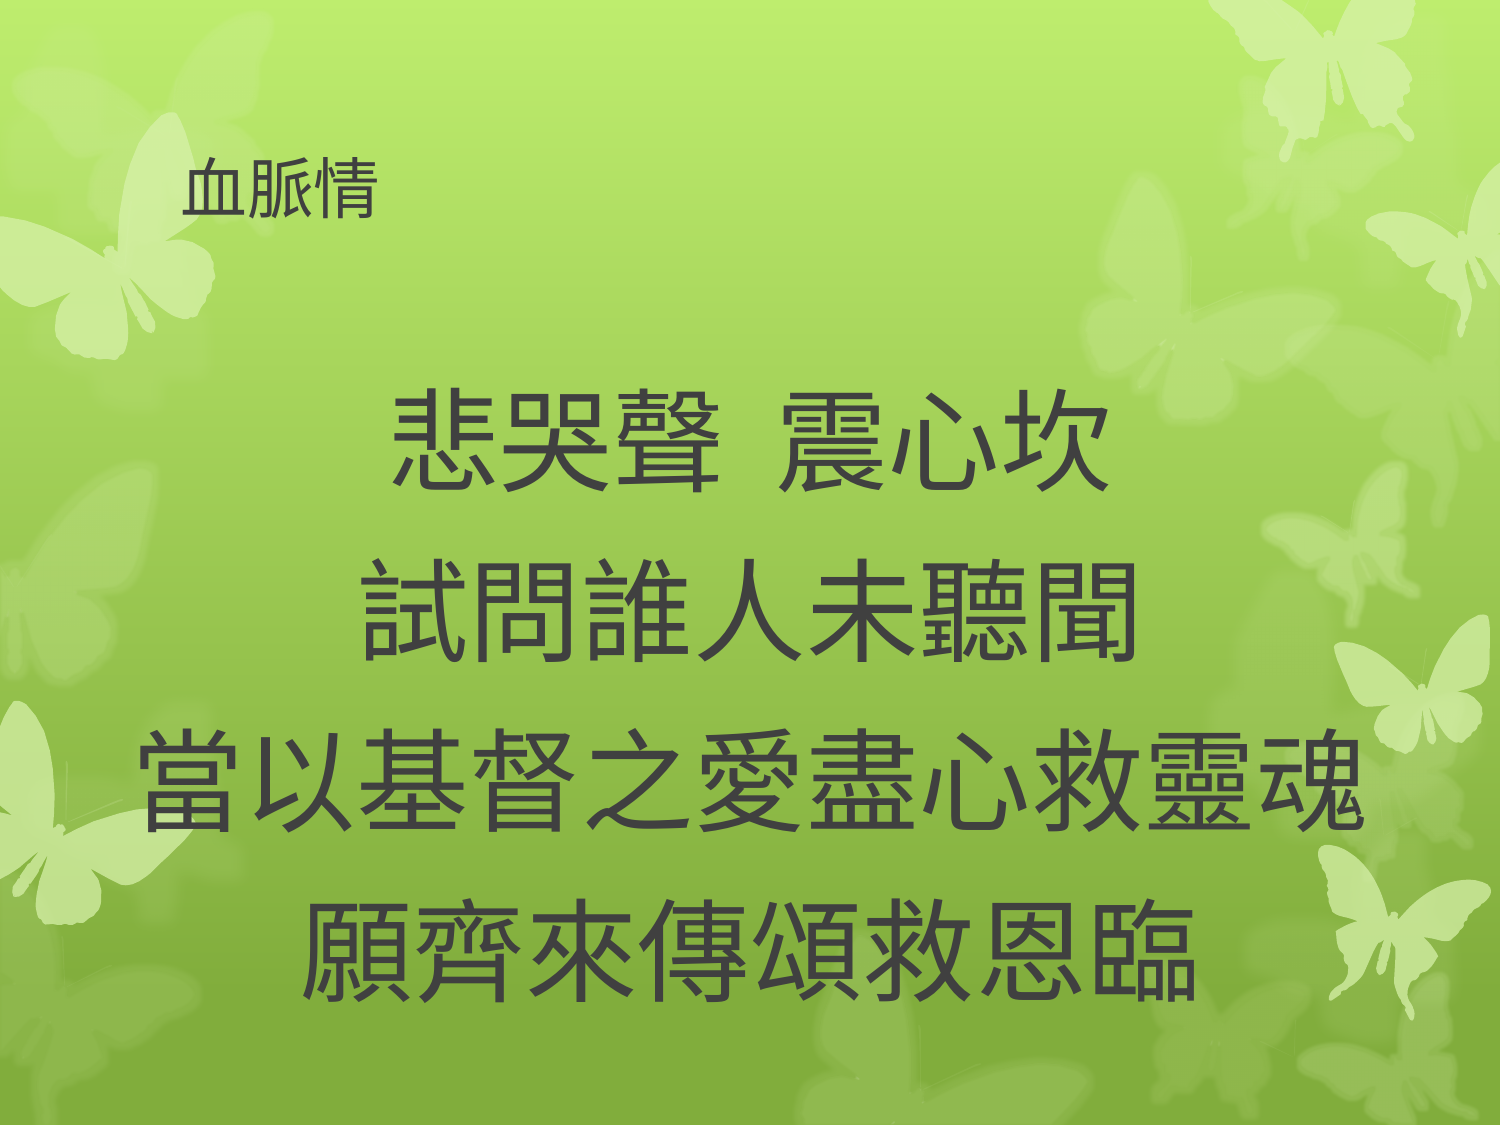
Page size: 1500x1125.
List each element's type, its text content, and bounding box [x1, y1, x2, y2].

list 悲哭聲 震心坎 試問誰人未聽聞 當以基督之愛盡心救靈魂 願齊來傳頌救恩臨 [0, 262, 1500, 1125]
title 血脈情 [165, 110, 1335, 262]
